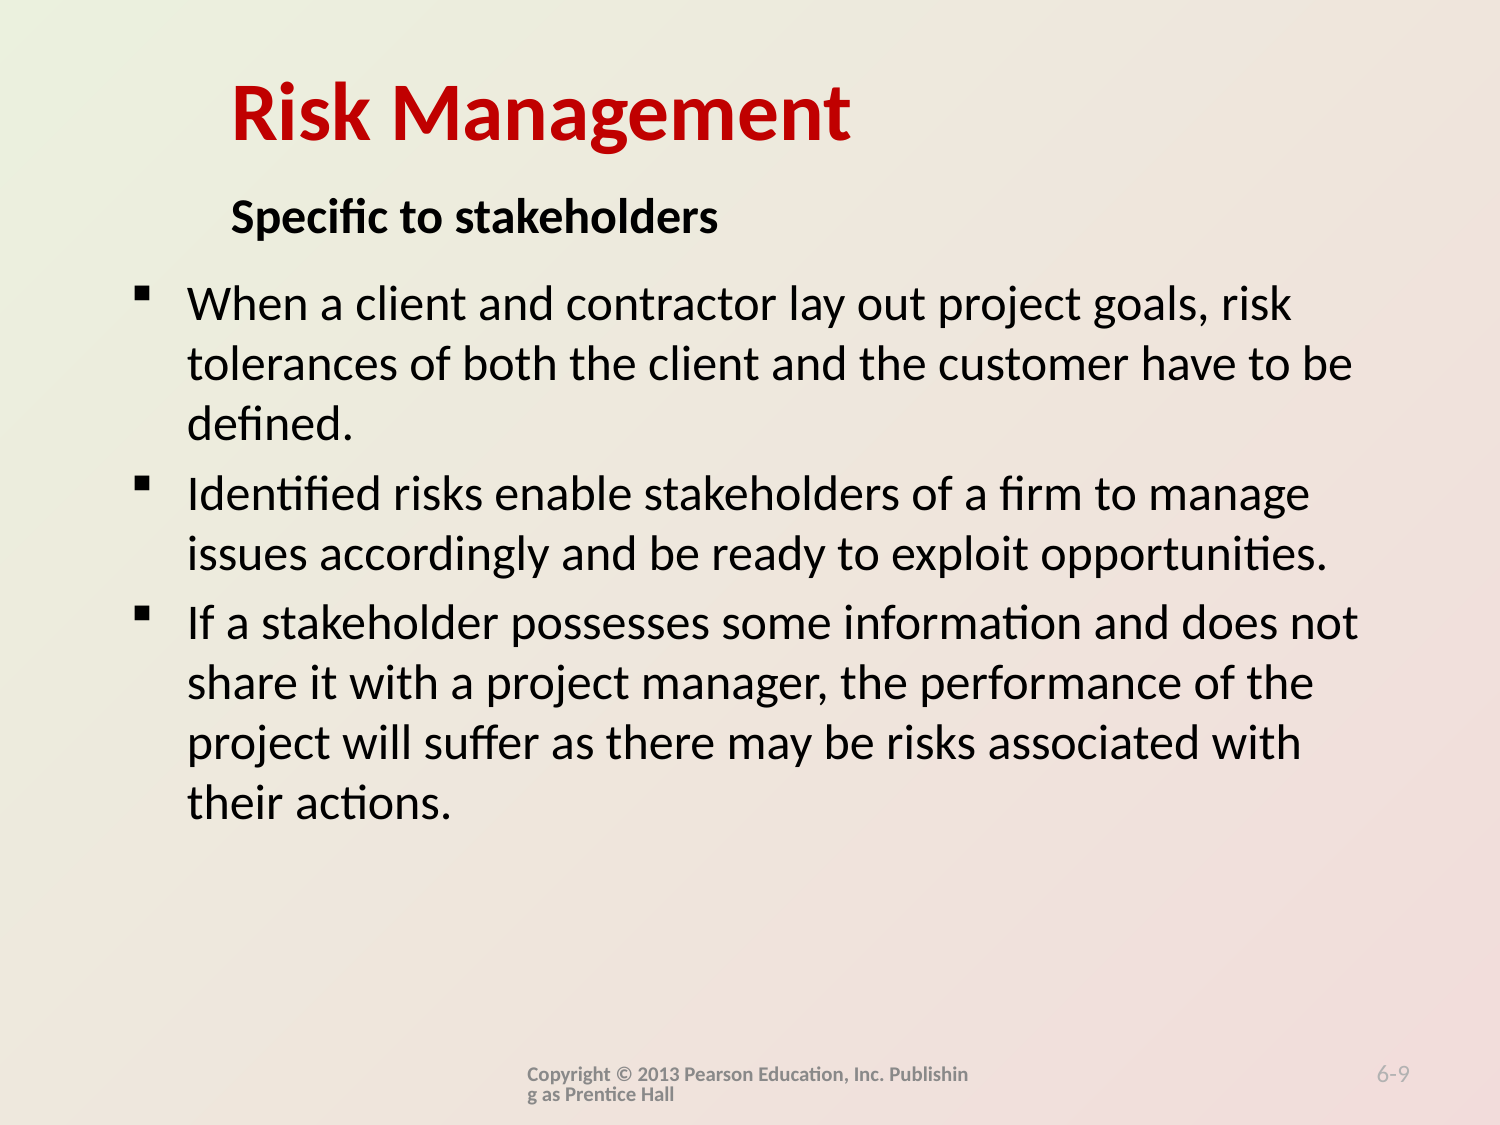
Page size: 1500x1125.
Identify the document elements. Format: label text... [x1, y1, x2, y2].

slide_number 6-9 [1074, 1042, 1425, 1103]
list When a client and contractor lay out project goals, risk tolerances of both the client and the customer have to be defined. Identified risks enable stakeholders of a firm to manage issues accordingly and be ready to exploit opportunities. If a stakeholder possesses some information and does not share it with a project manager, the performance of the project will suffer as there may be risks associated with their actions. [115, 262, 1426, 1056]
footer Copyright © 2013 Pearson Education, Inc. Publishing as Prentice Hall [512, 1056, 988, 1103]
list Specific to stakeholders [215, 175, 1268, 241]
